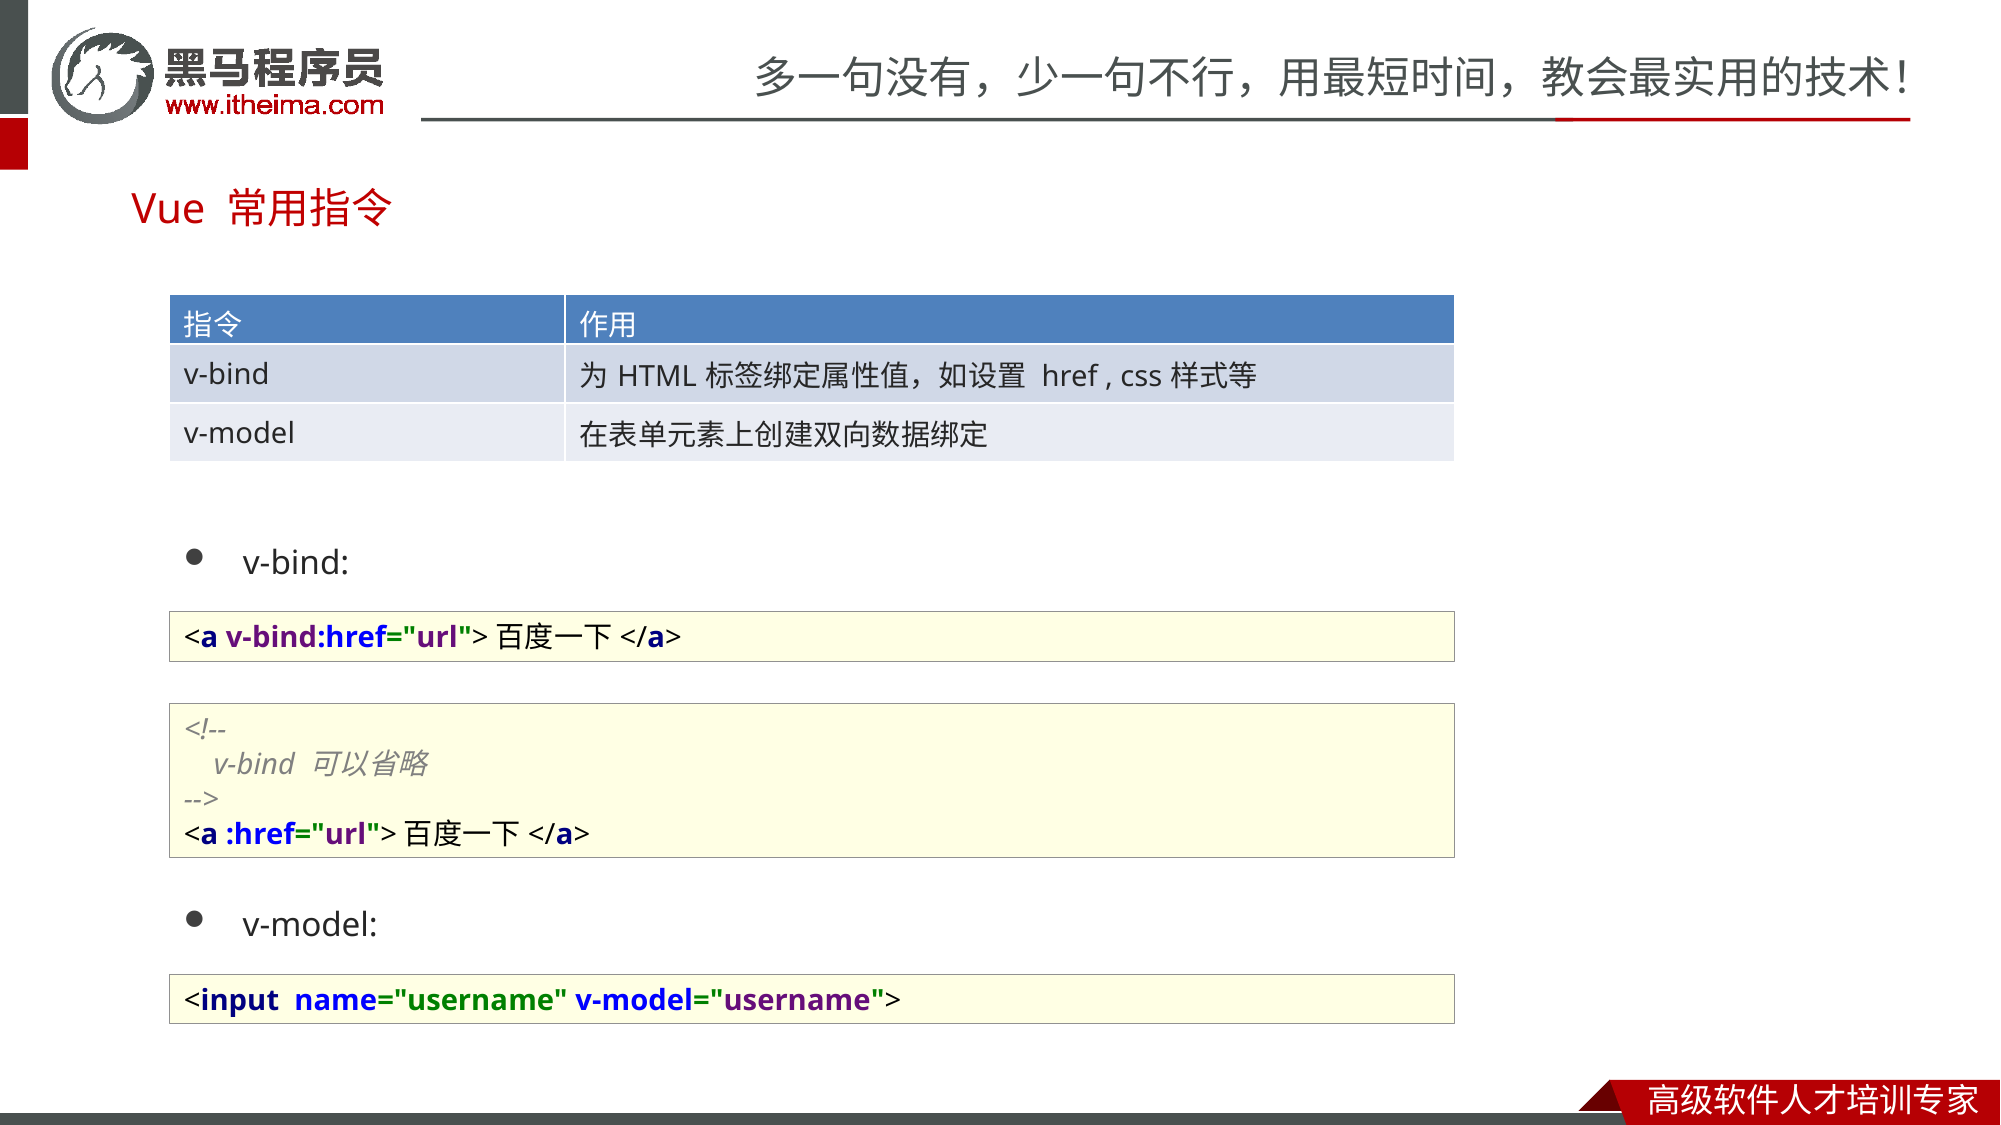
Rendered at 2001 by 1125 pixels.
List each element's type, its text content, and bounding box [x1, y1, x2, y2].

table_cell 为HTML标签绑定属性值，如设置 href , css样式等 [566, 345, 1454, 402]
table_cell v-model [170, 404, 564, 461]
table_header 指令 [170, 295, 564, 343]
title Vue 常用指令 [116, 164, 1880, 250]
text_box <!-- v-bind 可以省略 --> <a :href="url">百度一下</a> [169, 703, 1455, 858]
table_header 作用 [566, 295, 1454, 343]
list v-bind: [169, 513, 435, 592]
table_cell v-bind [170, 345, 564, 402]
text_box <input name="username" v-model="username"> [169, 973, 1455, 1024]
picture [50, 26, 384, 125]
table_cell 在表单元素上创建双向数据绑定 [566, 404, 1454, 461]
text_box <a v-bind:href="url">百度一下</a> [169, 611, 1455, 662]
text_box v-model: [168, 875, 435, 954]
